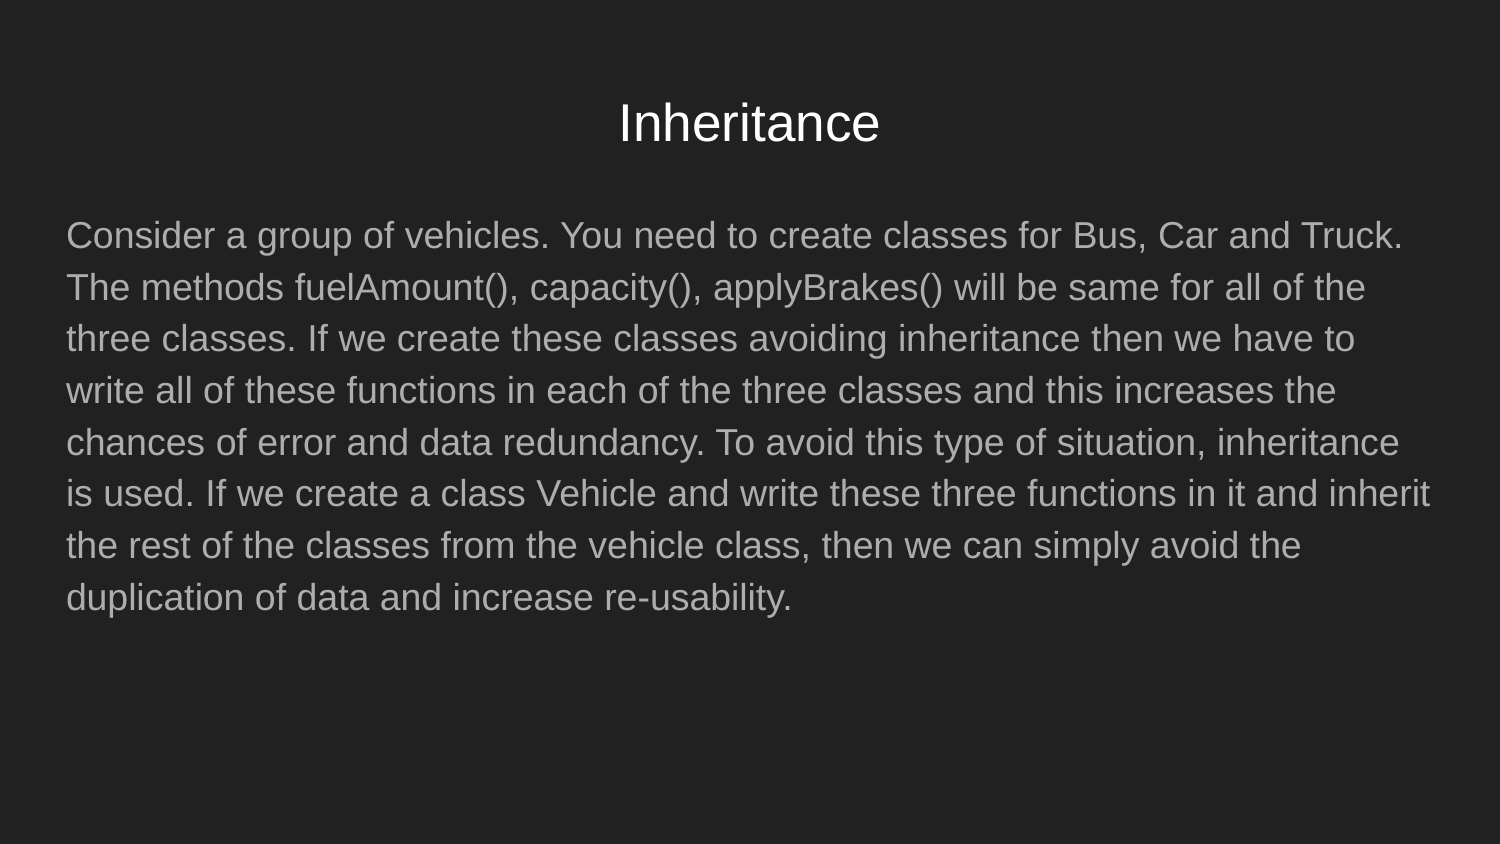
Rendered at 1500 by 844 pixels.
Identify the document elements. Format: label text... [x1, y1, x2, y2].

title Inheritance [51, 72, 1449, 167]
list Consider a group of vehicles. You need to create classes for Bus, Car and Truck. The methods fuelAmount(), capacity(), applyBrakes() will be same for all of the three classes. If we create these classes avoiding inheritance then we have to write all of these functions in each of the three classes and this increases the chances of error and data redundancy. To avoid this type of situation, inheritance is used. If we create a class Vehicle and write these three functions in it and inherit the rest of the classes from the vehicle class, then we can simply avoid the duplication of data and increase re-usability. [51, 189, 1449, 750]
